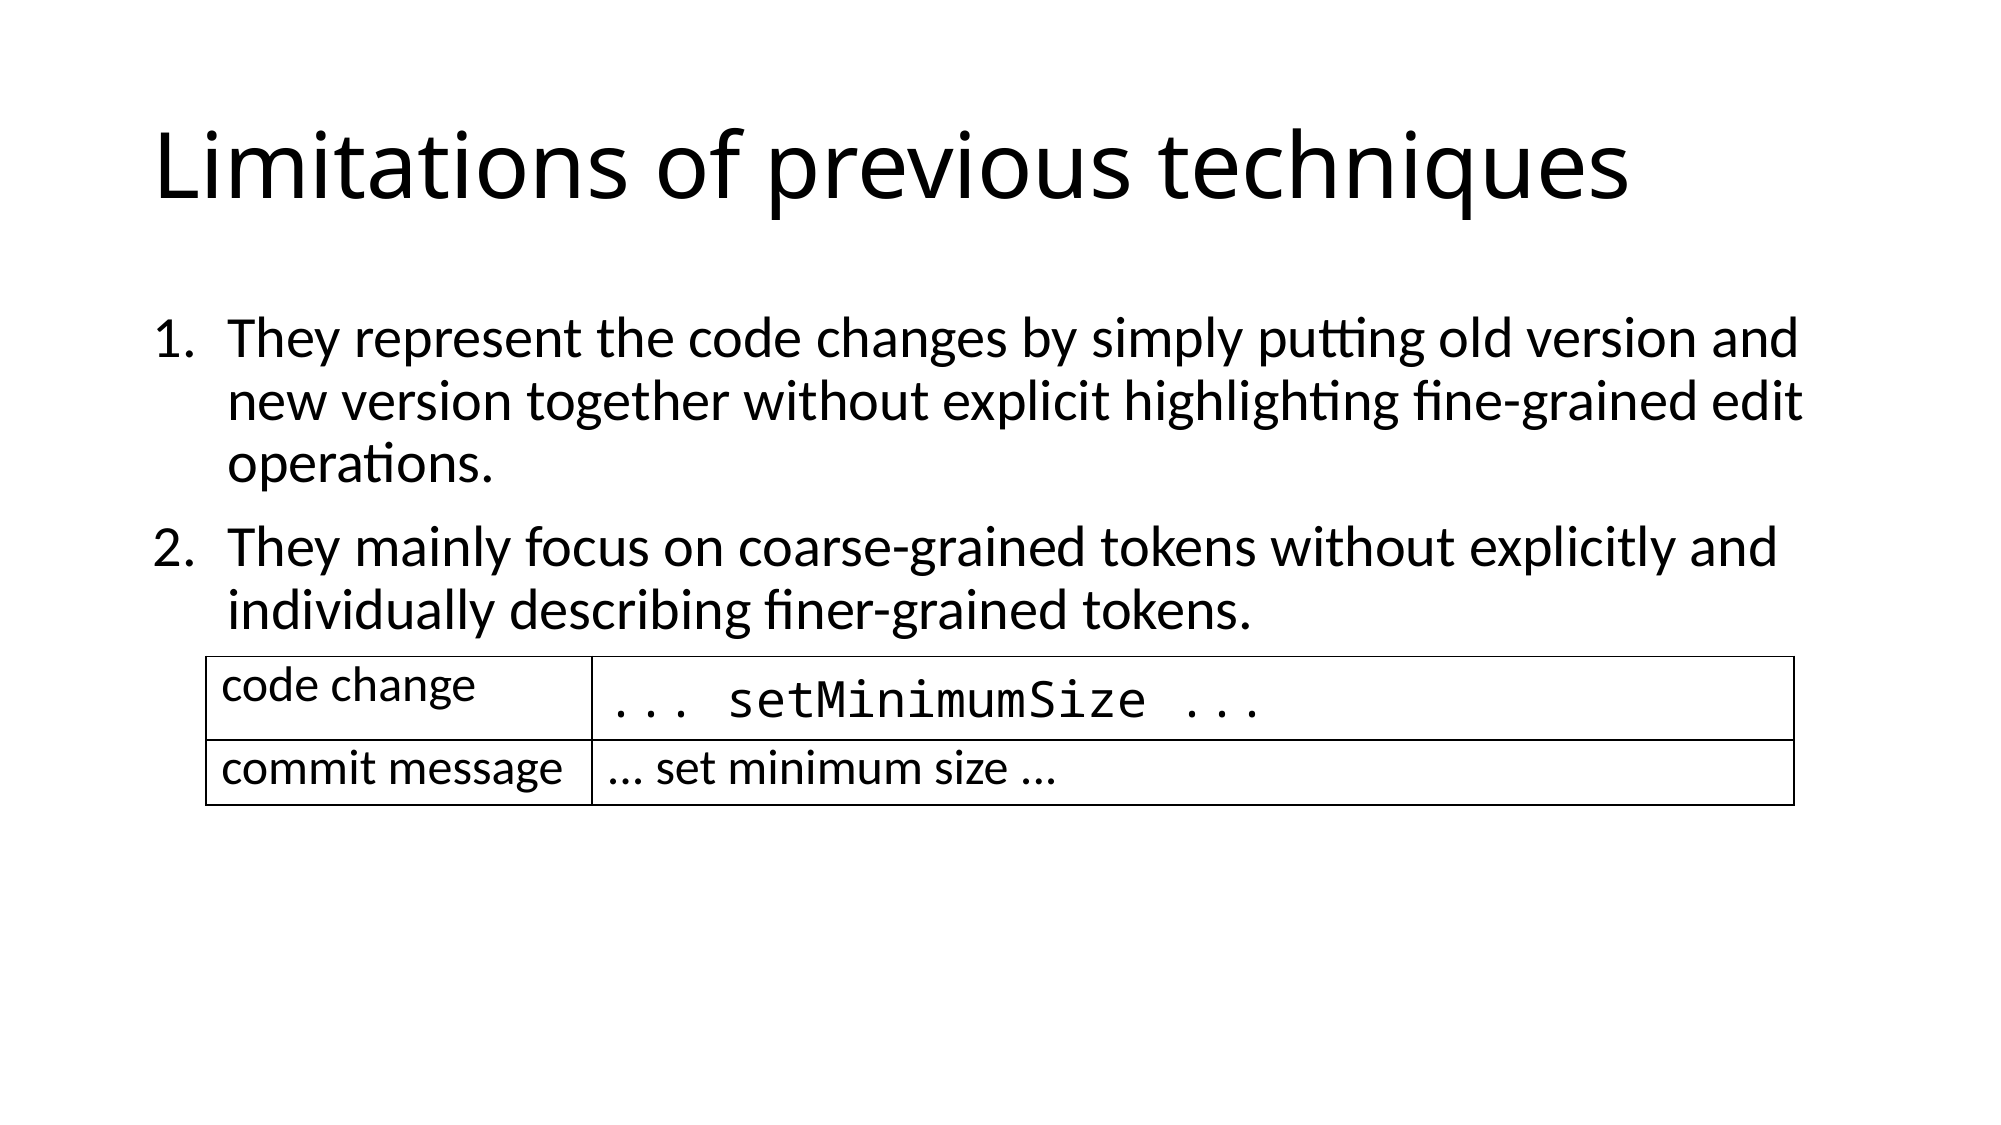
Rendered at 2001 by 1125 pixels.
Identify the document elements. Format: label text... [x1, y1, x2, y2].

table_header code change [207, 657, 591, 739]
table_header ... setMinimumSize ... [593, 657, 1793, 739]
list They represent the code changes by simply putting old version and new version together without explicit highlighting fine-grained edit operations. They mainly focus on coarse-grained tokens without explicitly and individually describing finer-grained tokens. [137, 299, 1863, 1014]
table_cell commit message [207, 741, 591, 804]
title Limitations of previous techniques [137, 59, 1863, 278]
table_cell ... set minimum size ... [593, 741, 1793, 804]
